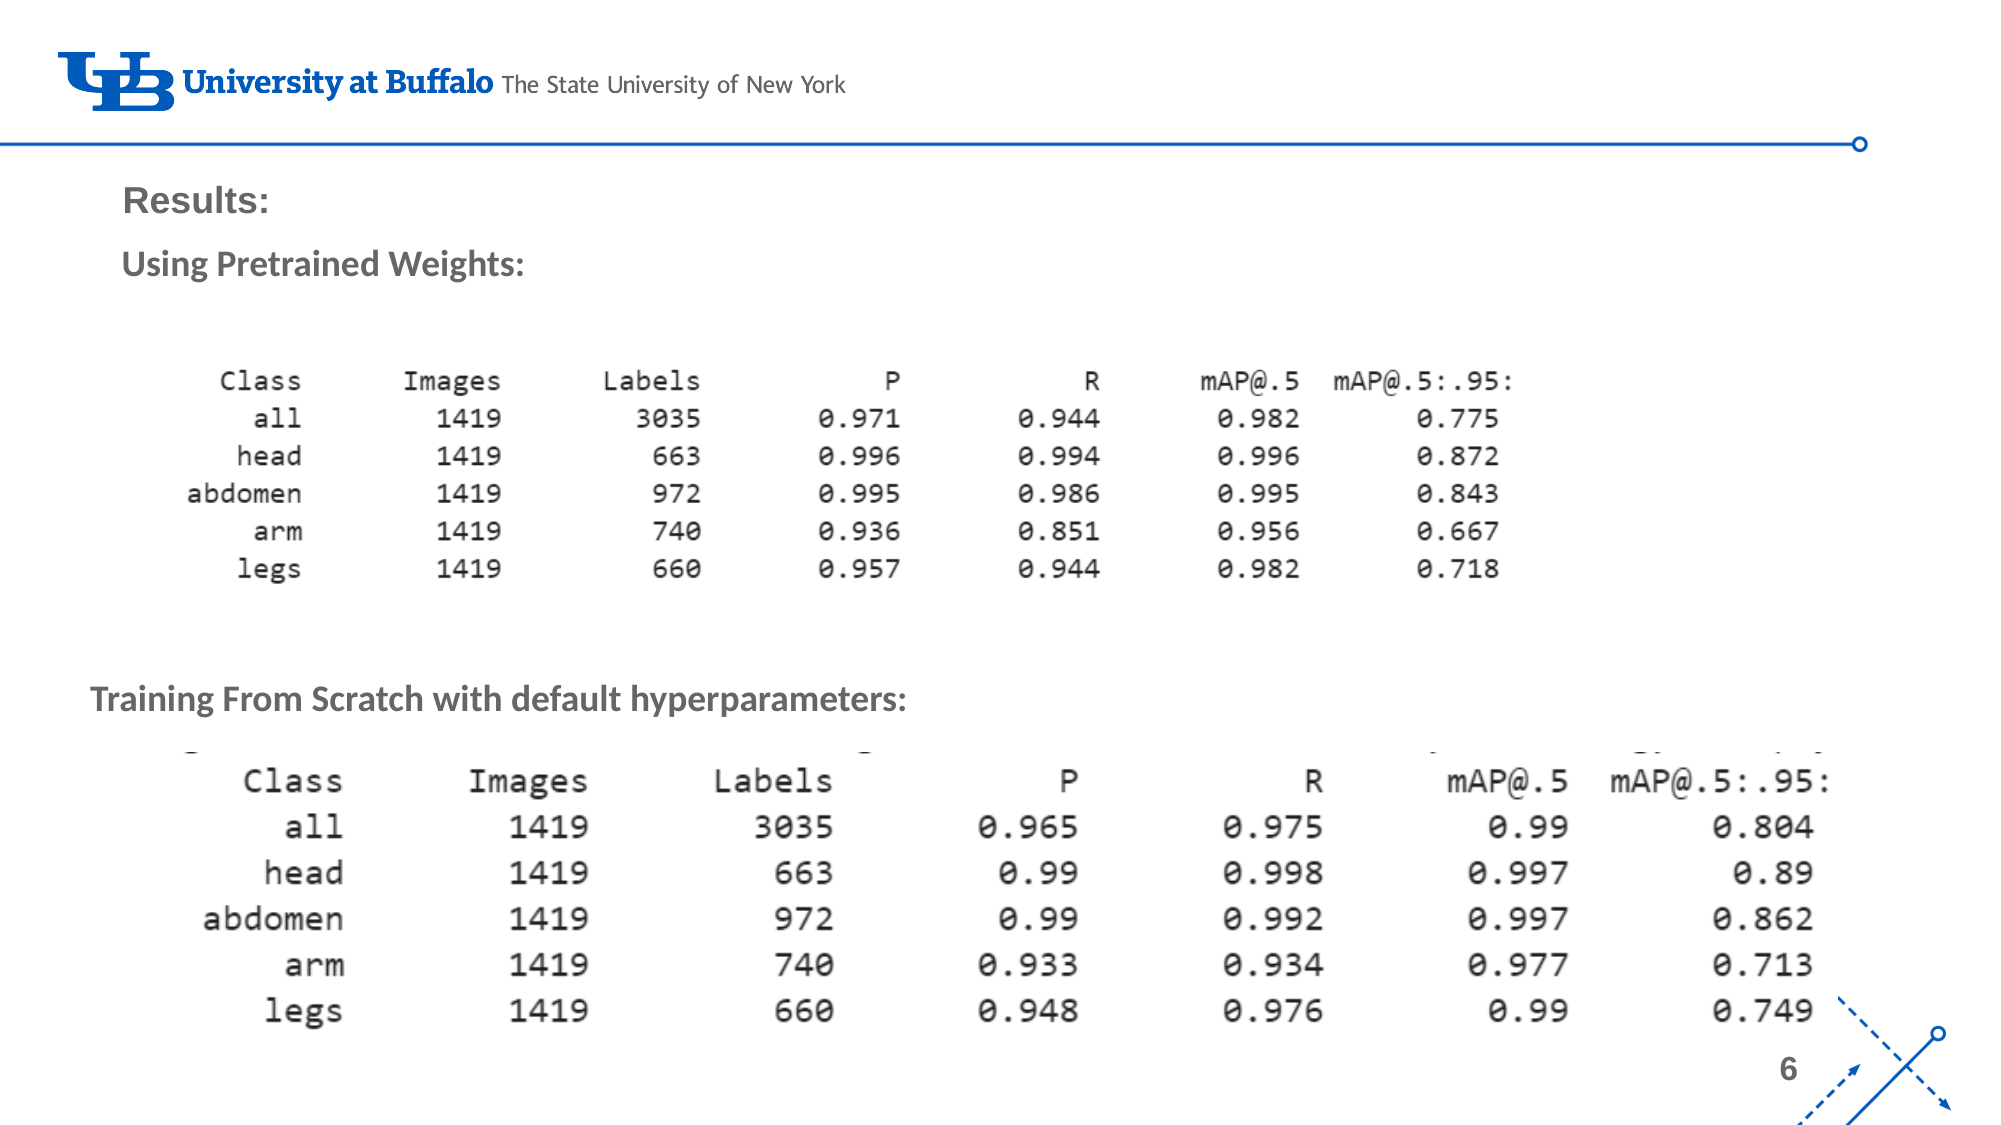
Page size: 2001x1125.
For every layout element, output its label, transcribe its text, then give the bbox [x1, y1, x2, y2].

text_box Results: [107, 168, 286, 229]
text_box Training From Scratch with default hyperparameters: [75, 663, 1076, 727]
text_box Using Pretrained Weights: [106, 228, 1108, 292]
picture [0, 0, 2001, 1125]
